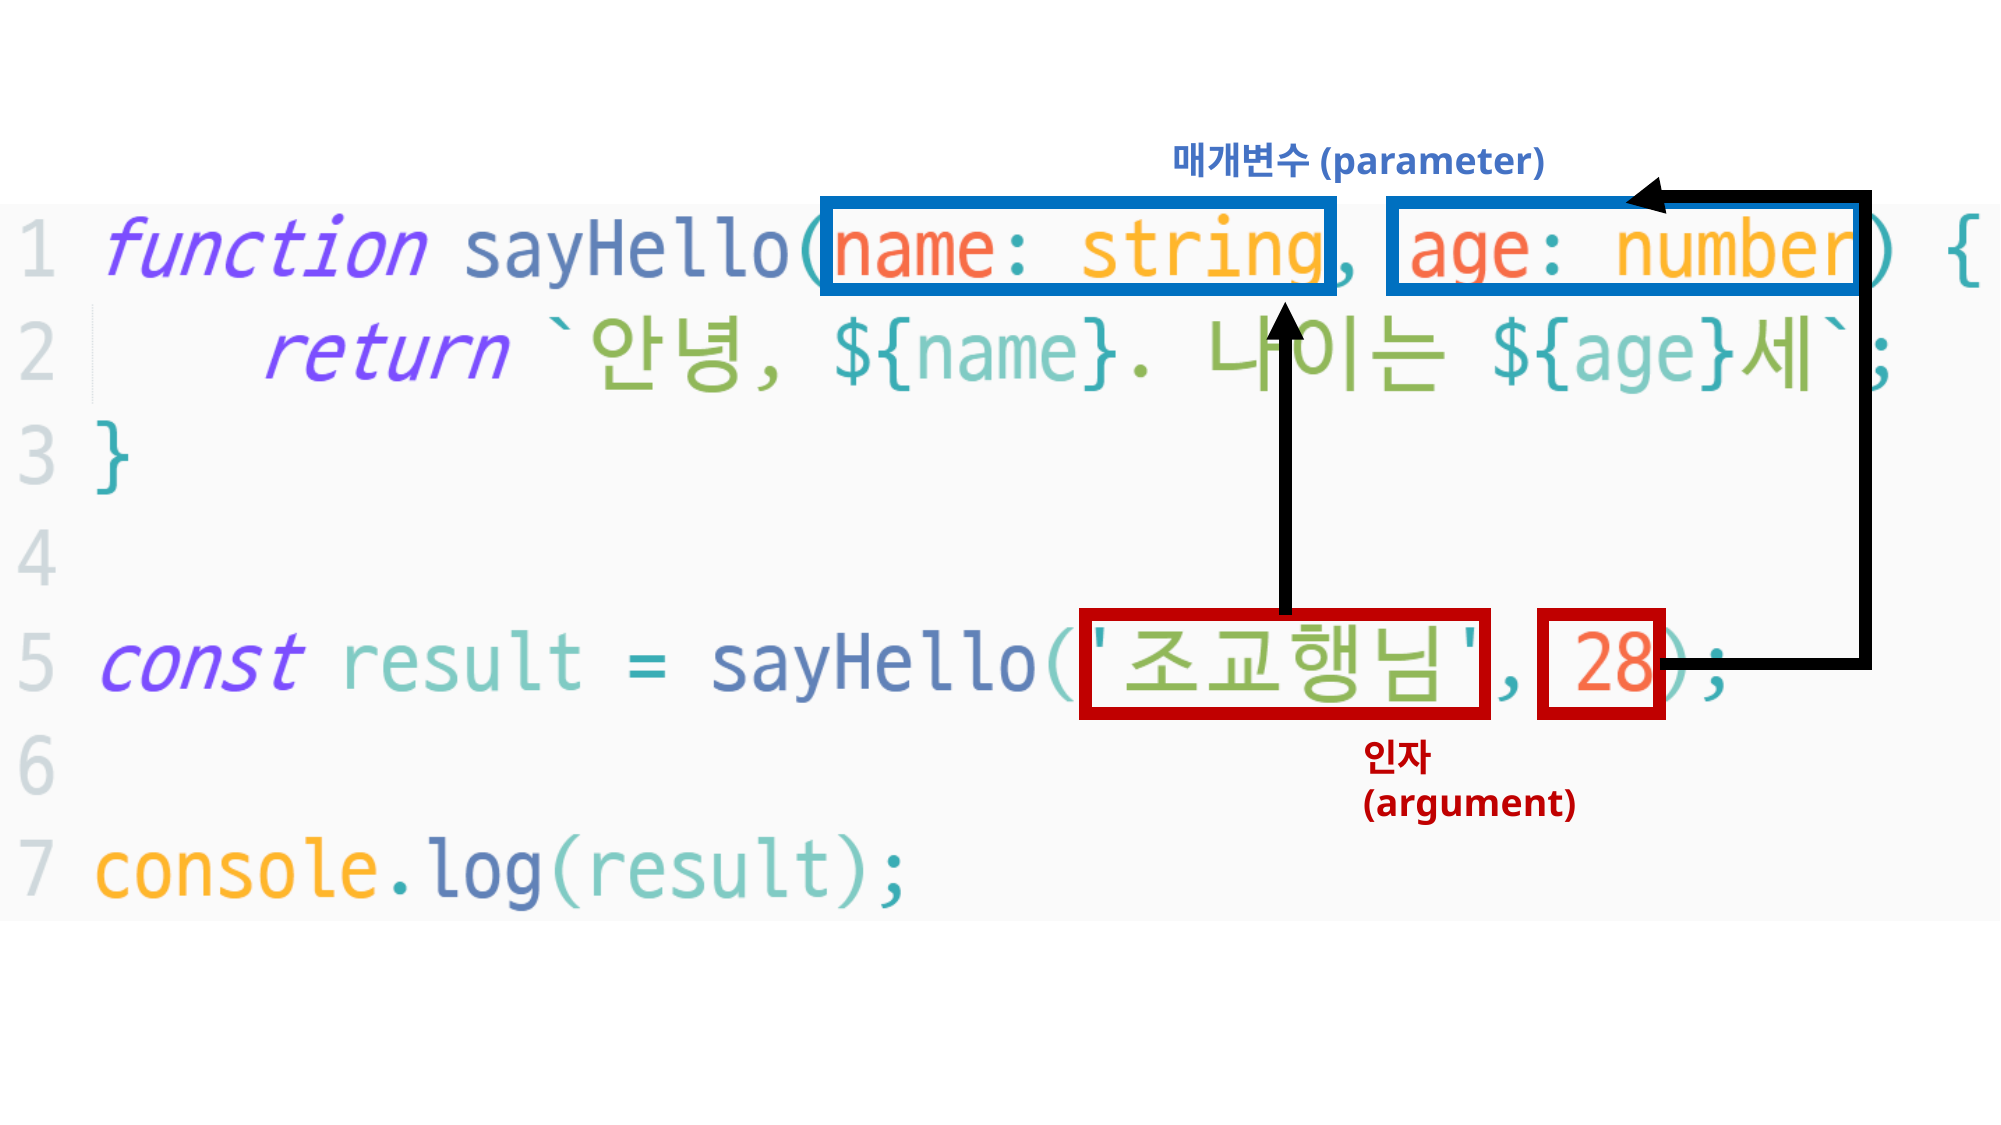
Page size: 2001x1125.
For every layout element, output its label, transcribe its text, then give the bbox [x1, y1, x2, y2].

text_box 매개변수(parameter) [1158, 129, 1602, 190]
picture [0, 204, 2000, 921]
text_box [1625, 202, 1660, 665]
